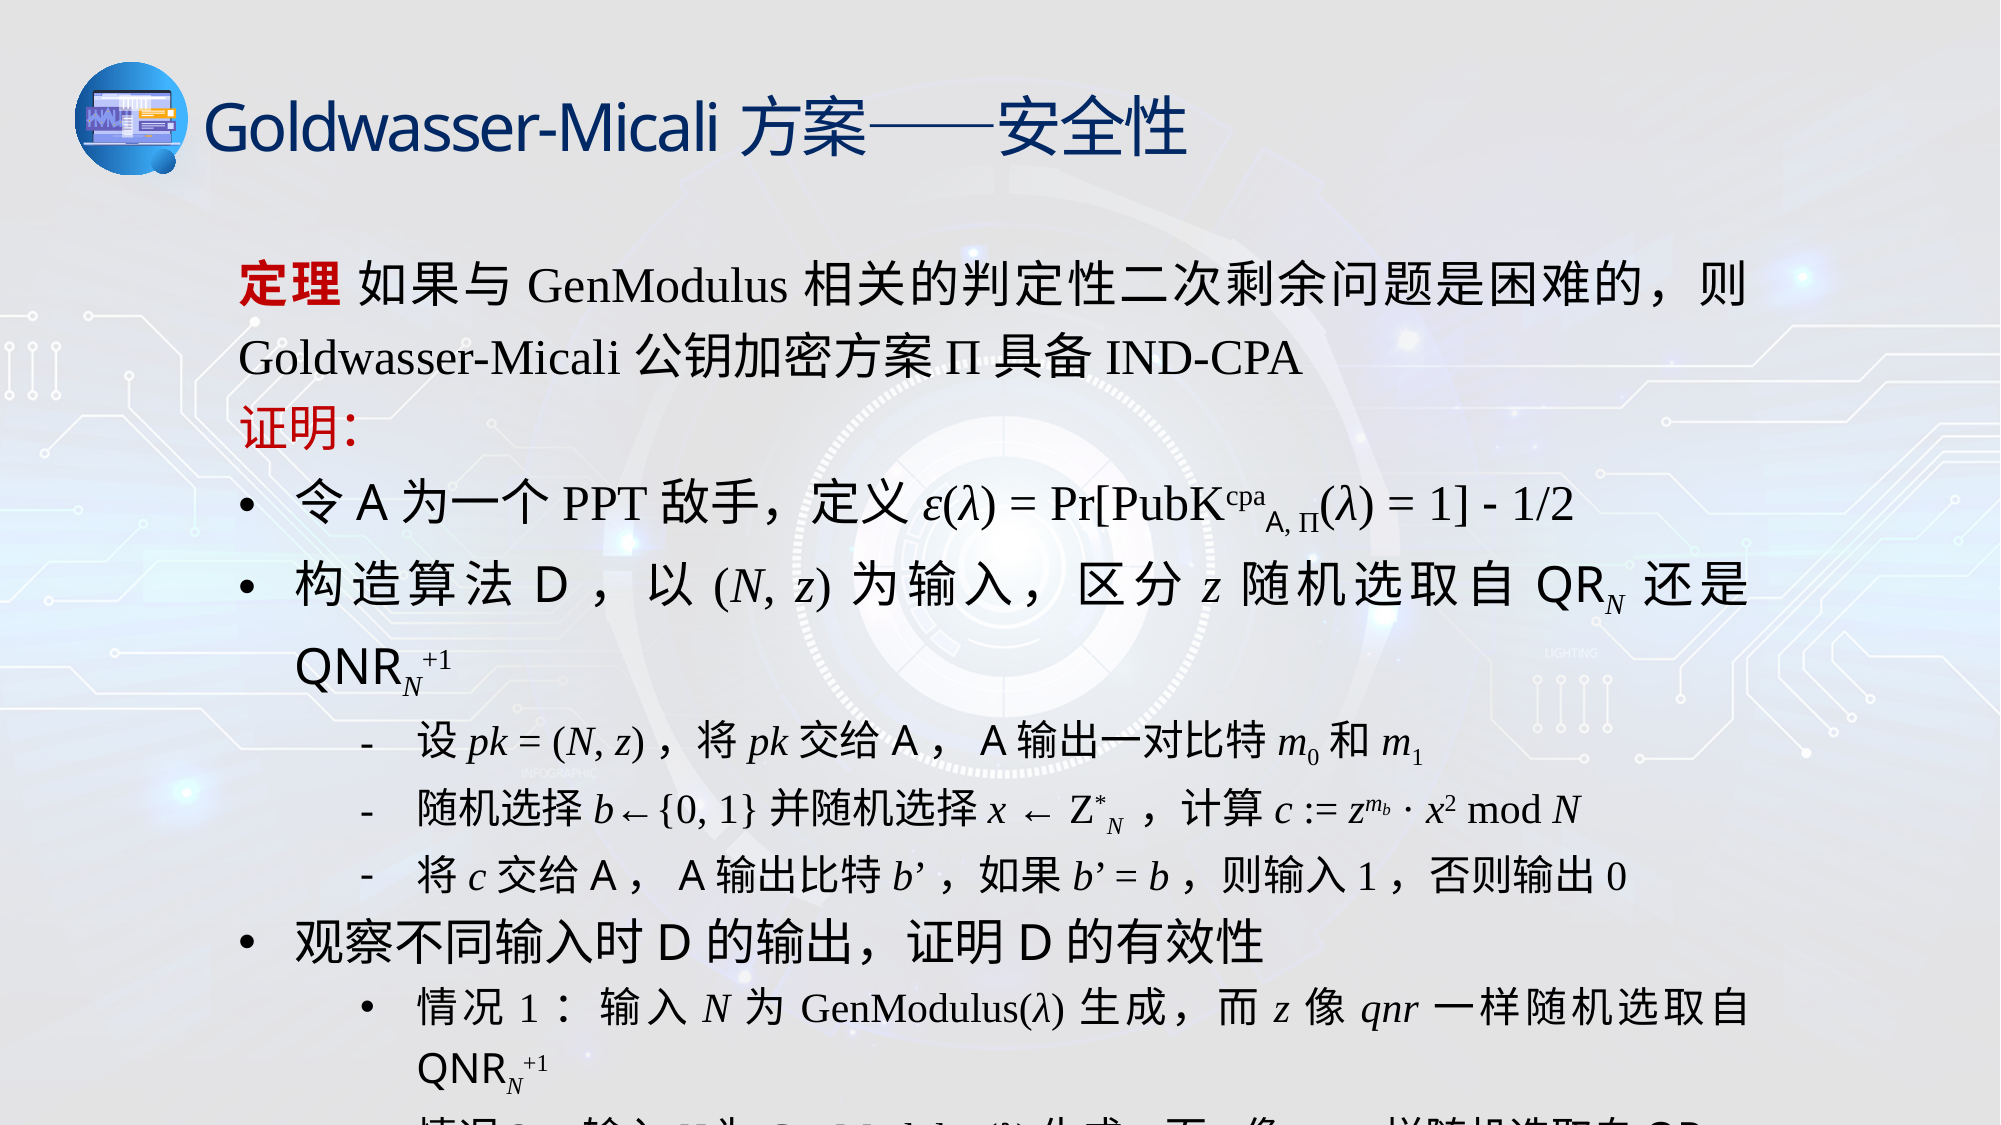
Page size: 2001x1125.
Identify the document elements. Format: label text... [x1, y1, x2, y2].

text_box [75, 62, 1408, 176]
text_box 定理 如果与GenModulus相关的判定性二次剩余问题是困难的，则Goldwasser-Micali公钥加密方案Π具备IND-CPA 证明： 令A为一个PPT敌手，定义ε(λ) = Pr[PubKcpaA, Π(λ) = 1] - 1/2 构造算法D，以(N, z)为输入，区分z随机选取自QRN还是QNRN+1 设pk = (N, z)，将pk交给A，A输出一对比特m0和m1 随机选择b←{0, 1}并随机选择x ← Z*N ，计算c := zmb · x2 mod N 将c交给A，A输出比特b’，如果b’ = b，则输入1，否则输出0 观察不同输入时D的输出，证明D的有效性 情况1：输入N为GenModulus(λ)生成，而z像qnr一样随机选取自QNRN+1 情况2：输入N为GenModulus(λ)生成，而z像qr一样随机选取自QRN [223, 233, 1777, 1125]
